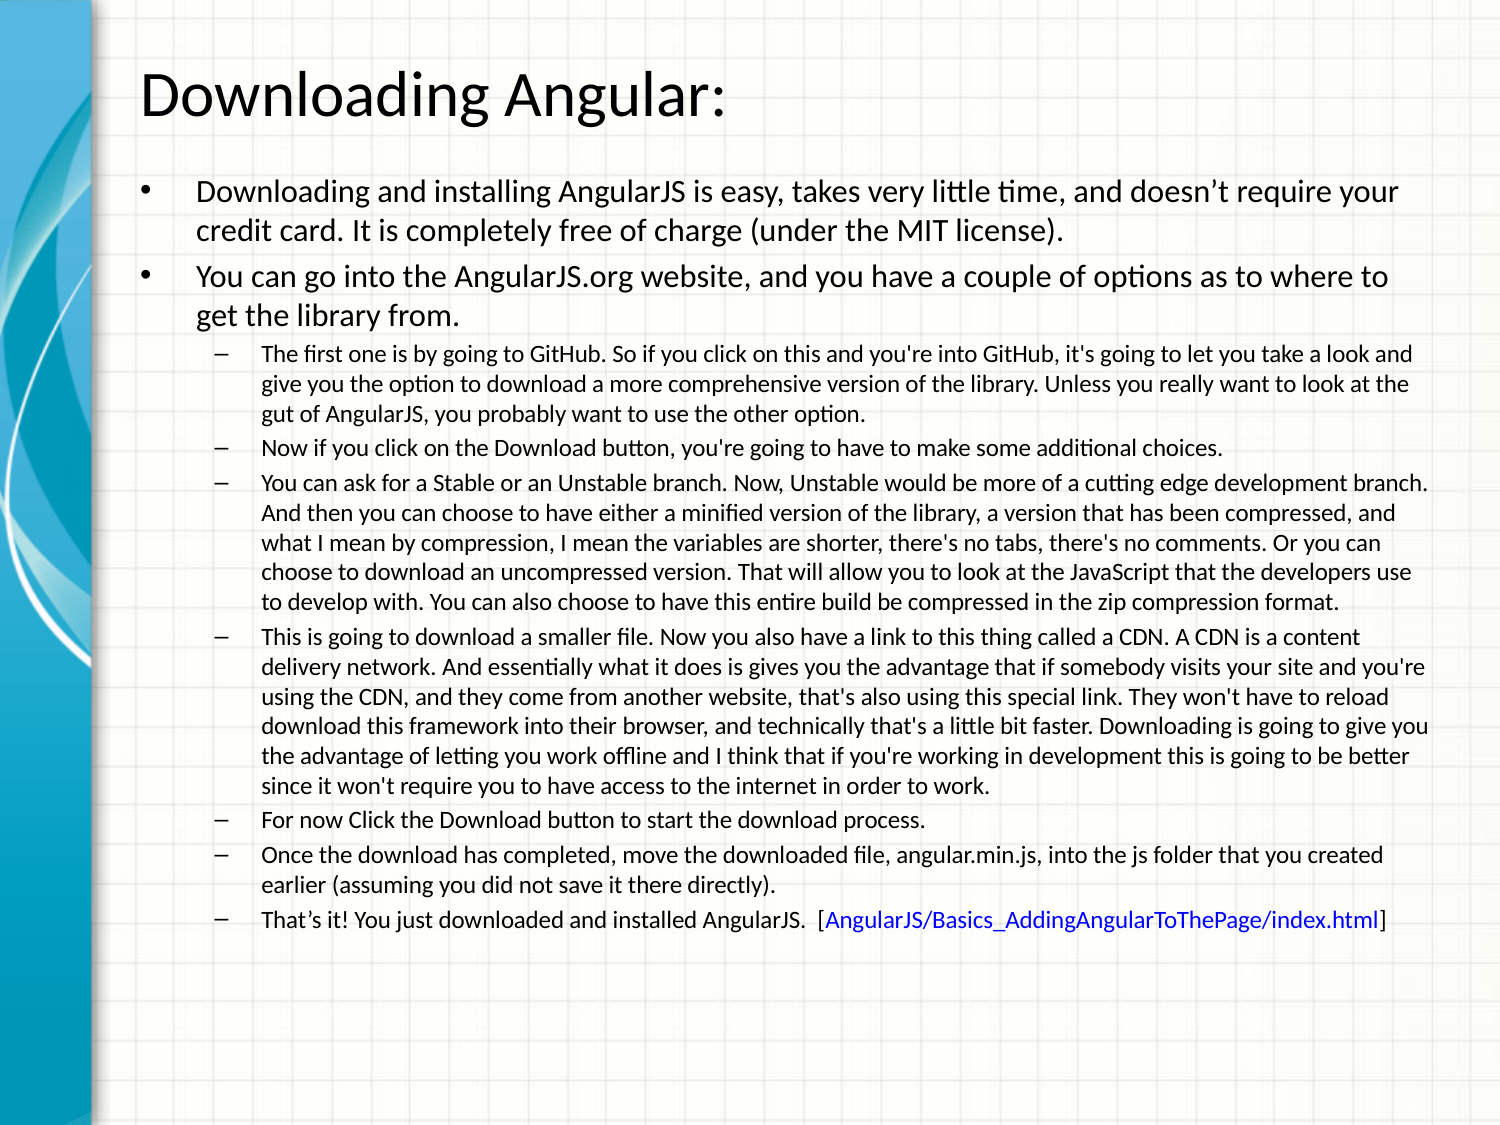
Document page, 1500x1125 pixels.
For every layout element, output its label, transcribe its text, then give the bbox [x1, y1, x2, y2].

list Downloading and installing AngularJS is easy, takes very little time, and doesn’t require your credit card. It is completely free of charge (under the MIT license). You can go into the AngularJS.org website, and you have a couple of options as to where to get the library from. The first one is by going to GitHub. So if you click on this and you're into GitHub, it's going to let you take a look and give you the option to download a more comprehensive version of the library. Unless you really want to look at the gut of AngularJS, you probably want to use the other option. Now if you click on the Download button, you're going to have to make some additional choices. You can ask for a Stable or an Unstable branch. Now, Unstable would be more of a cutting edge development branch. And then you can choose to have either a minified version of the library, a version that has been compressed, and what I mean by compression, I mean the variables are shorter, there's no tabs, there's no comments. Or you can choose to download an uncompressed version. That will allow you to look at the JavaScript that the developers use to develop with. You can also choose to have this entire build be compressed in the zip compression format. This is going to download a smaller file. Now you also have a link to this thing called a CDN. A CDN is a content delivery network. And essentially what it does is gives you the advantage that if somebody visits your site and you're using the CDN, and they come from another website, that's also using this special link. They won't have to reload download this framework into their browser, and technically that's a little bit faster. Downloading is going to give you the advantage of letting you work offline and I think that if you're working in development this is going to be better since it won't require you to have access to the internet in order to work. For now Click the Download button to start the download process. Once the download has completed, move the downloaded file, angular.min.js, into the js folder that you created earlier (assuming you did not save it there directly). That’s it! You just downloaded and installed AngularJS. [AngularJS/Basics_AddingAngularToThePage/index.html] [125, 162, 1450, 967]
picture [0, 0, 1500, 1125]
title Downloading Angular: [125, 44, 1450, 138]
